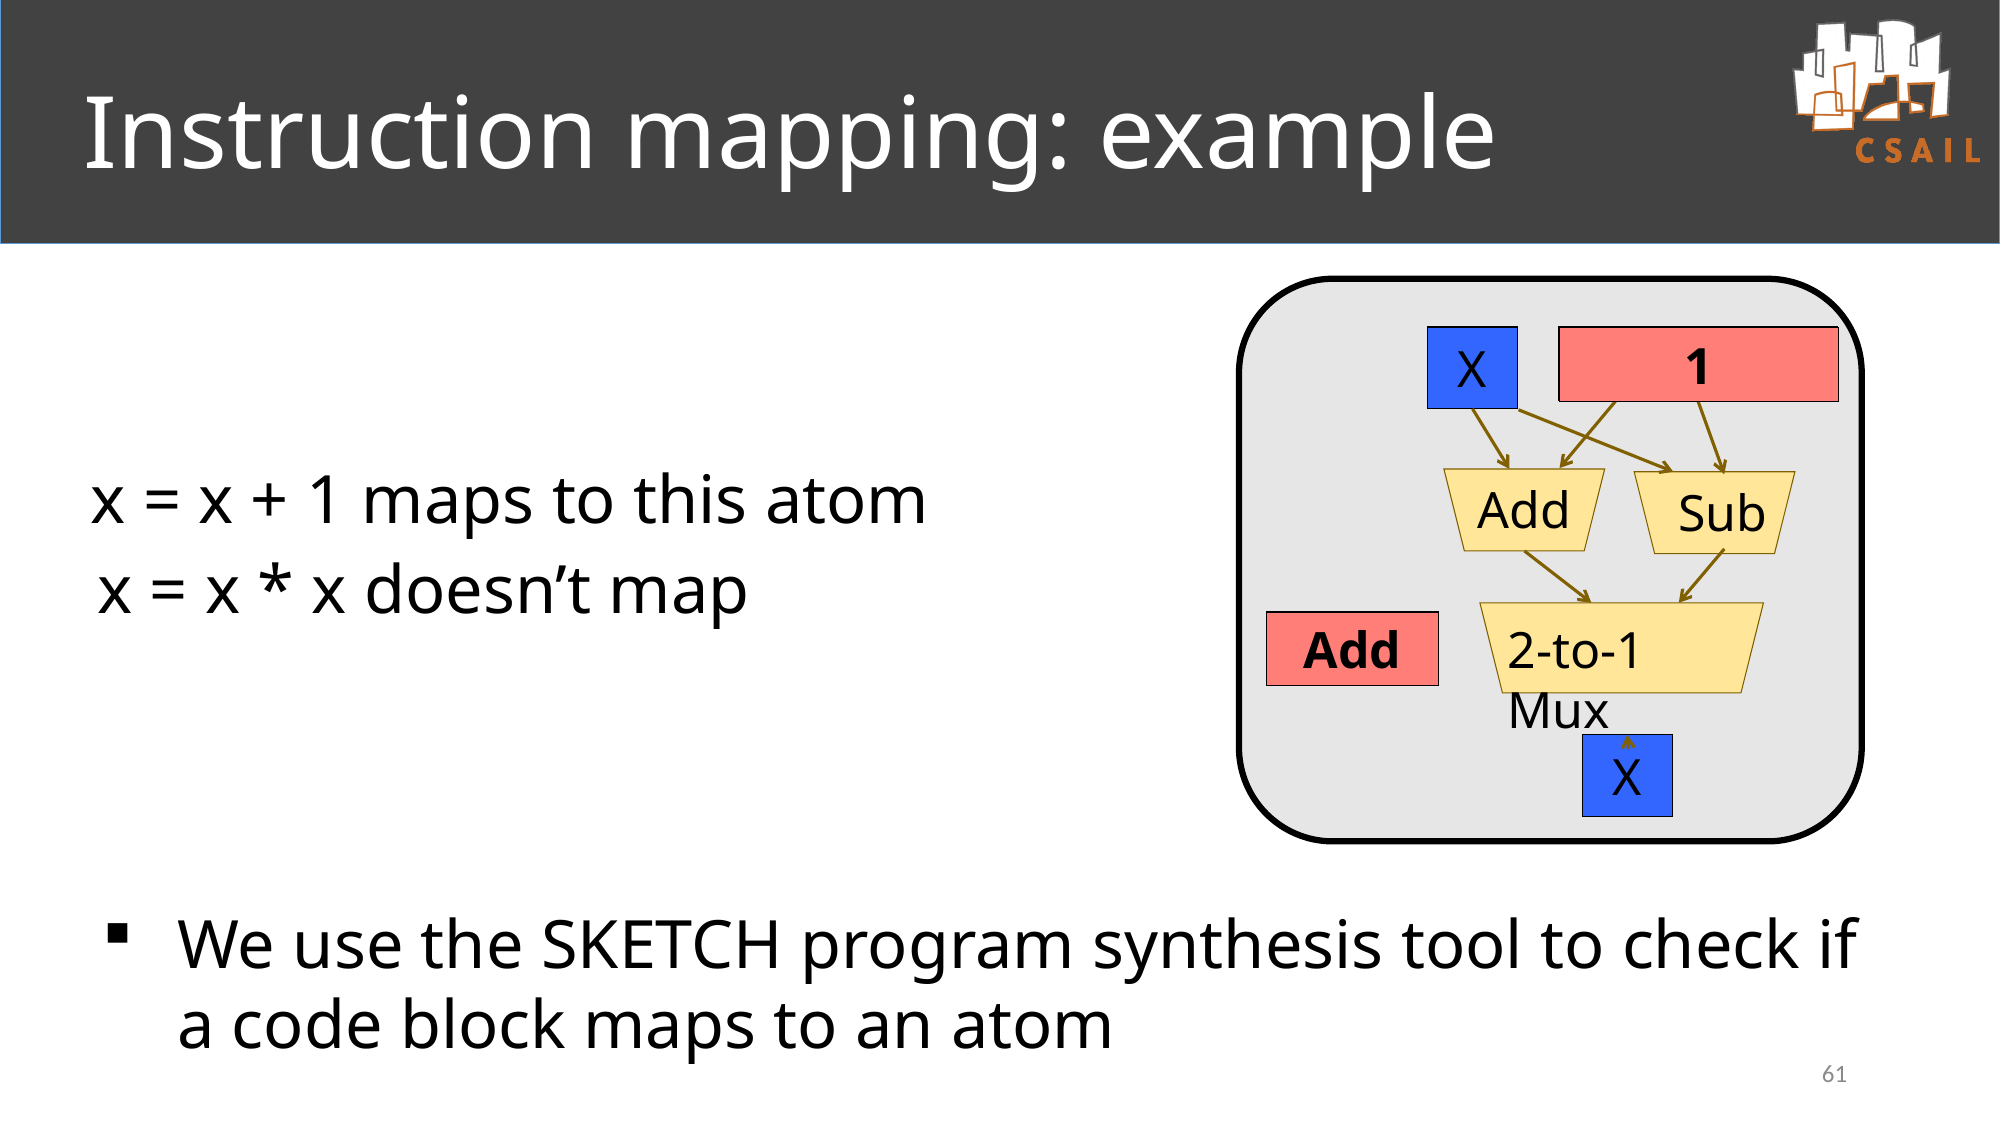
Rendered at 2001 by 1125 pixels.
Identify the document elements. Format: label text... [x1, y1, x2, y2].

text_box [1238, 278, 1863, 842]
text_box X [1427, 326, 1518, 409]
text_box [1697, 400, 1725, 475]
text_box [1559, 400, 1616, 409]
text_box 2-to-1 Mux [1493, 610, 1764, 746]
text_box We use the SKETCH program synthesis tool to check if a code block maps to an atom [87, 894, 1889, 1069]
text_box X [1582, 734, 1673, 817]
text_box x = x + 1 maps to this atom [75, 449, 946, 545]
text_box [1652, 549, 1678, 555]
text_box Add [1462, 471, 1611, 547]
text_box Sub [1650, 474, 1798, 549]
text_box [1443, 468, 1518, 544]
title Instruction mapping: example [68, 20, 1794, 238]
text_box [1633, 472, 1658, 538]
text_box 1 [1559, 327, 1839, 402]
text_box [1678, 549, 1725, 603]
text_box Add [1266, 611, 1439, 686]
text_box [1518, 409, 1674, 472]
picture [1792, 19, 1980, 163]
text_box [1479, 602, 1765, 658]
text_box [1462, 547, 1586, 552]
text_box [1524, 550, 1592, 603]
slide_number 61 [1412, 1042, 1863, 1103]
text_box [1725, 549, 1777, 555]
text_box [1472, 408, 1510, 469]
text_box x = x * x doesn’t map [82, 545, 765, 634]
